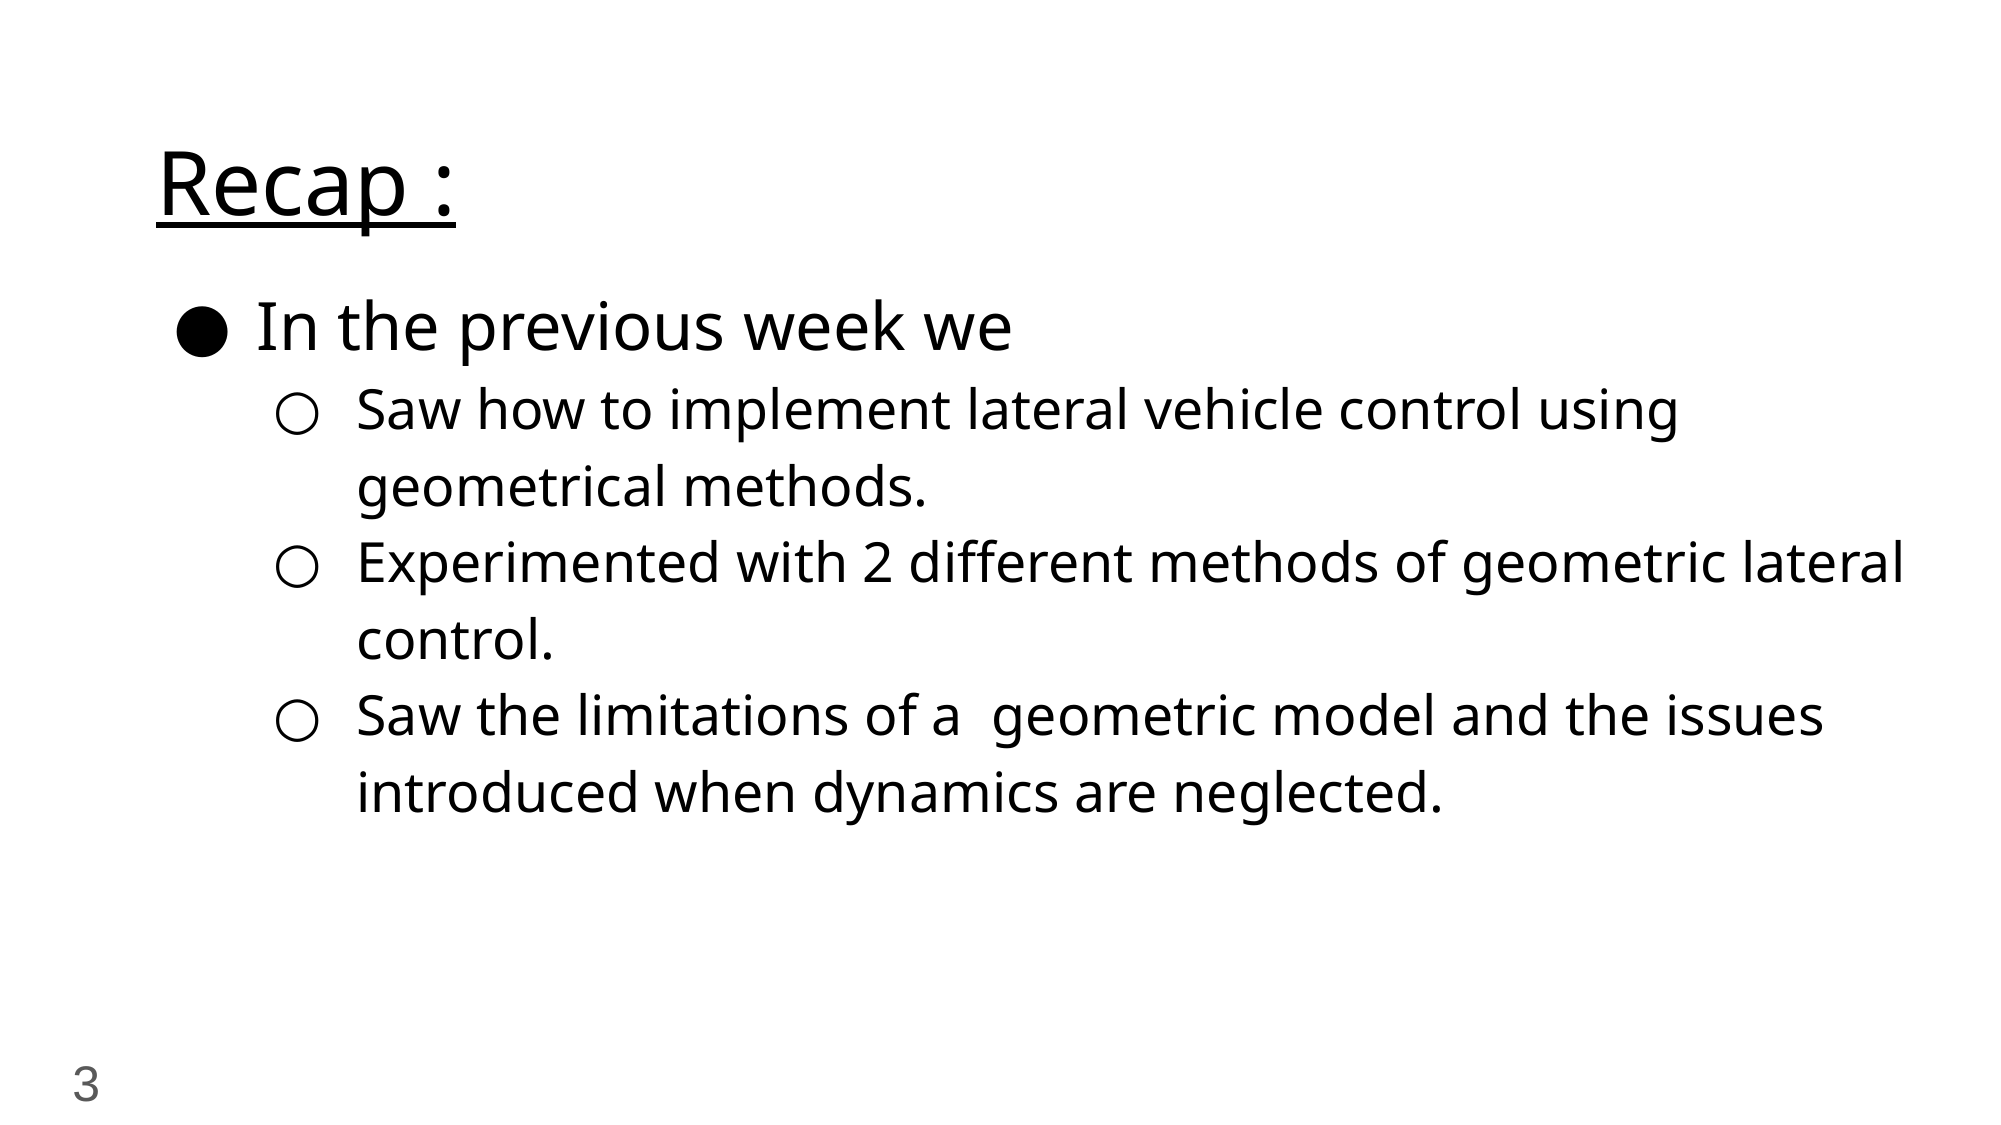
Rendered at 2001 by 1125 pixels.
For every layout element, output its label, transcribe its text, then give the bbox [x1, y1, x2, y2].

slide_number 3 [0, 1038, 120, 1125]
title Recap : [136, 106, 2000, 232]
list In the previous week we Saw how to implement lateral vehicle control using geometrical methods. Experimented with 2 different methods of geometric lateral control. Saw the limitations of a geometric model and the issues introduced when dynamics are neglected. [136, 252, 2000, 1000]
